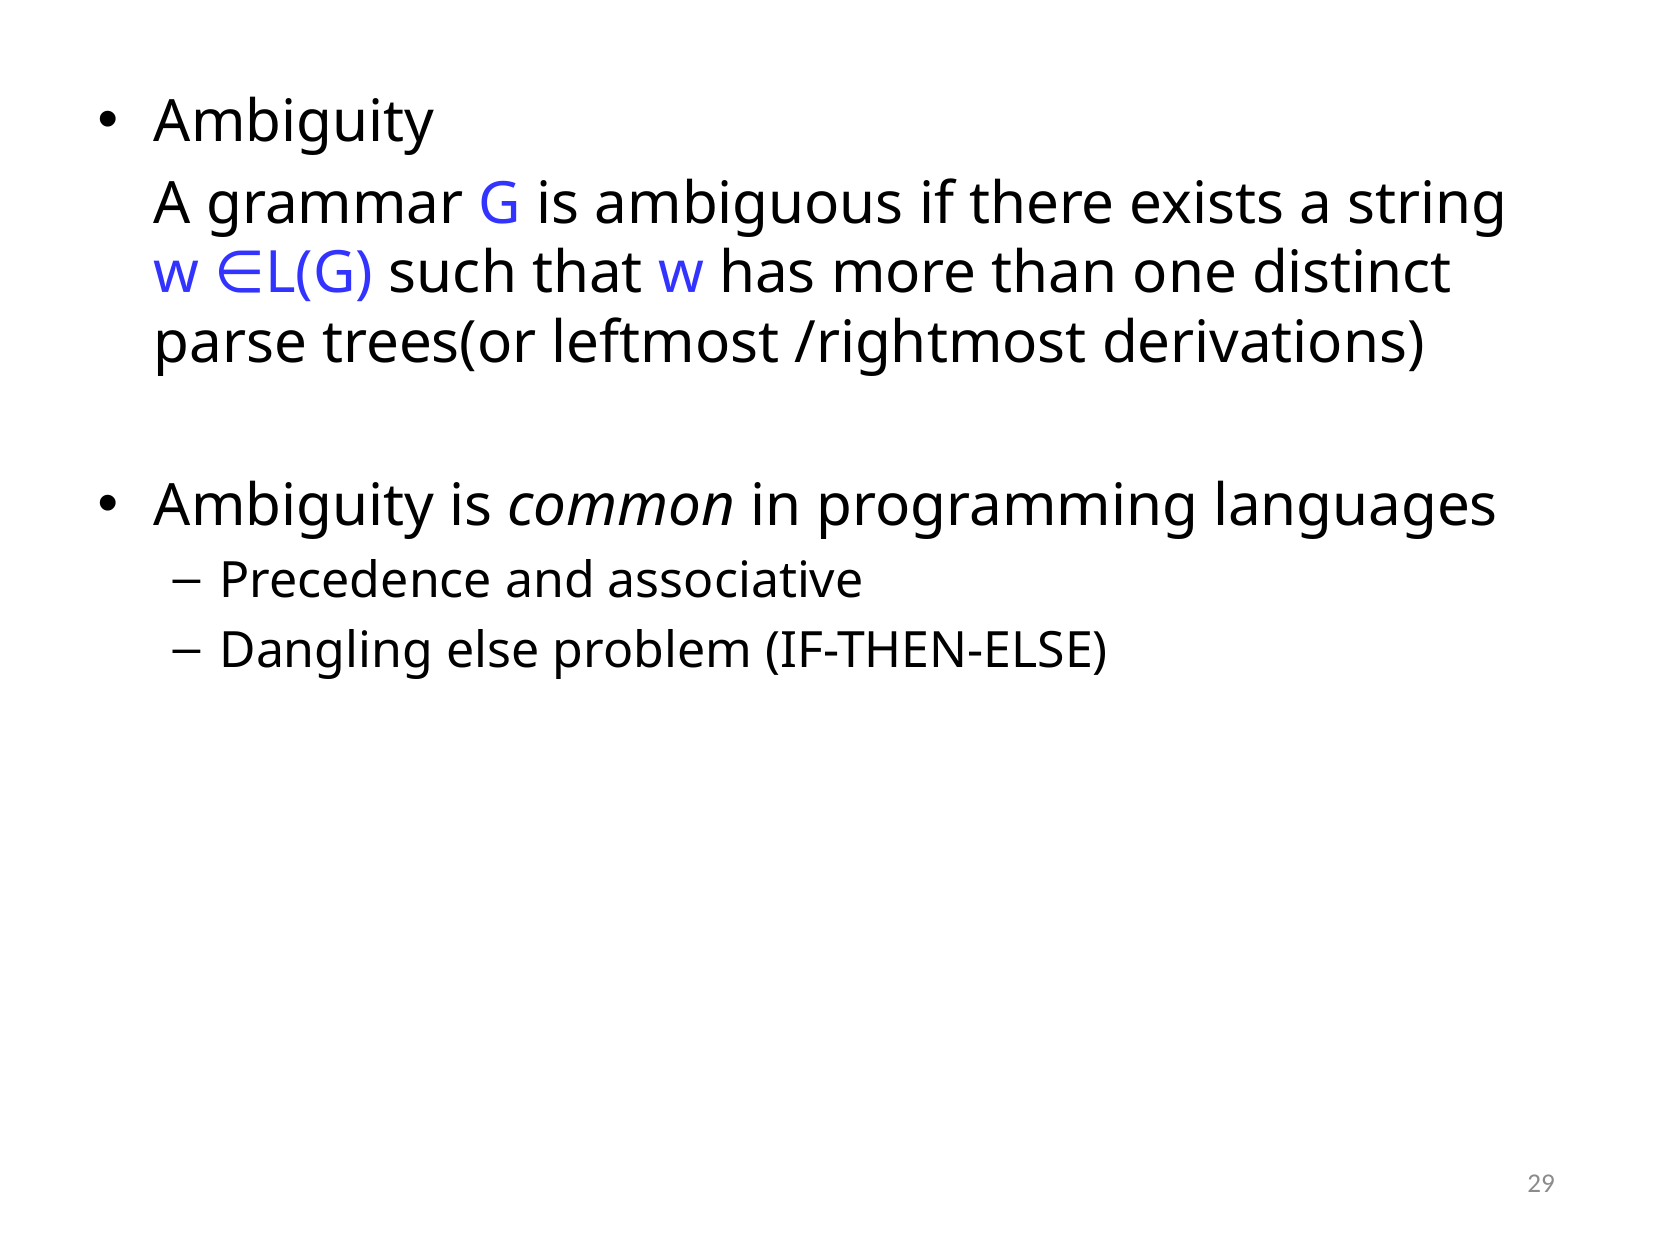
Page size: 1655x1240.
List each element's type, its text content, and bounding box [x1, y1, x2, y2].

list Ambiguity A grammar G is ambiguous if there exists a string w ∈L(G) such that w has more than one distinct parse trees(or leftmost /rightmost derivations) Ambiguity is common in programming languages Precedence and associative Dangling else problem (IF-THEN-ELSE) [82, 75, 1563, 1116]
text_box 29 [1185, 1148, 1572, 1215]
